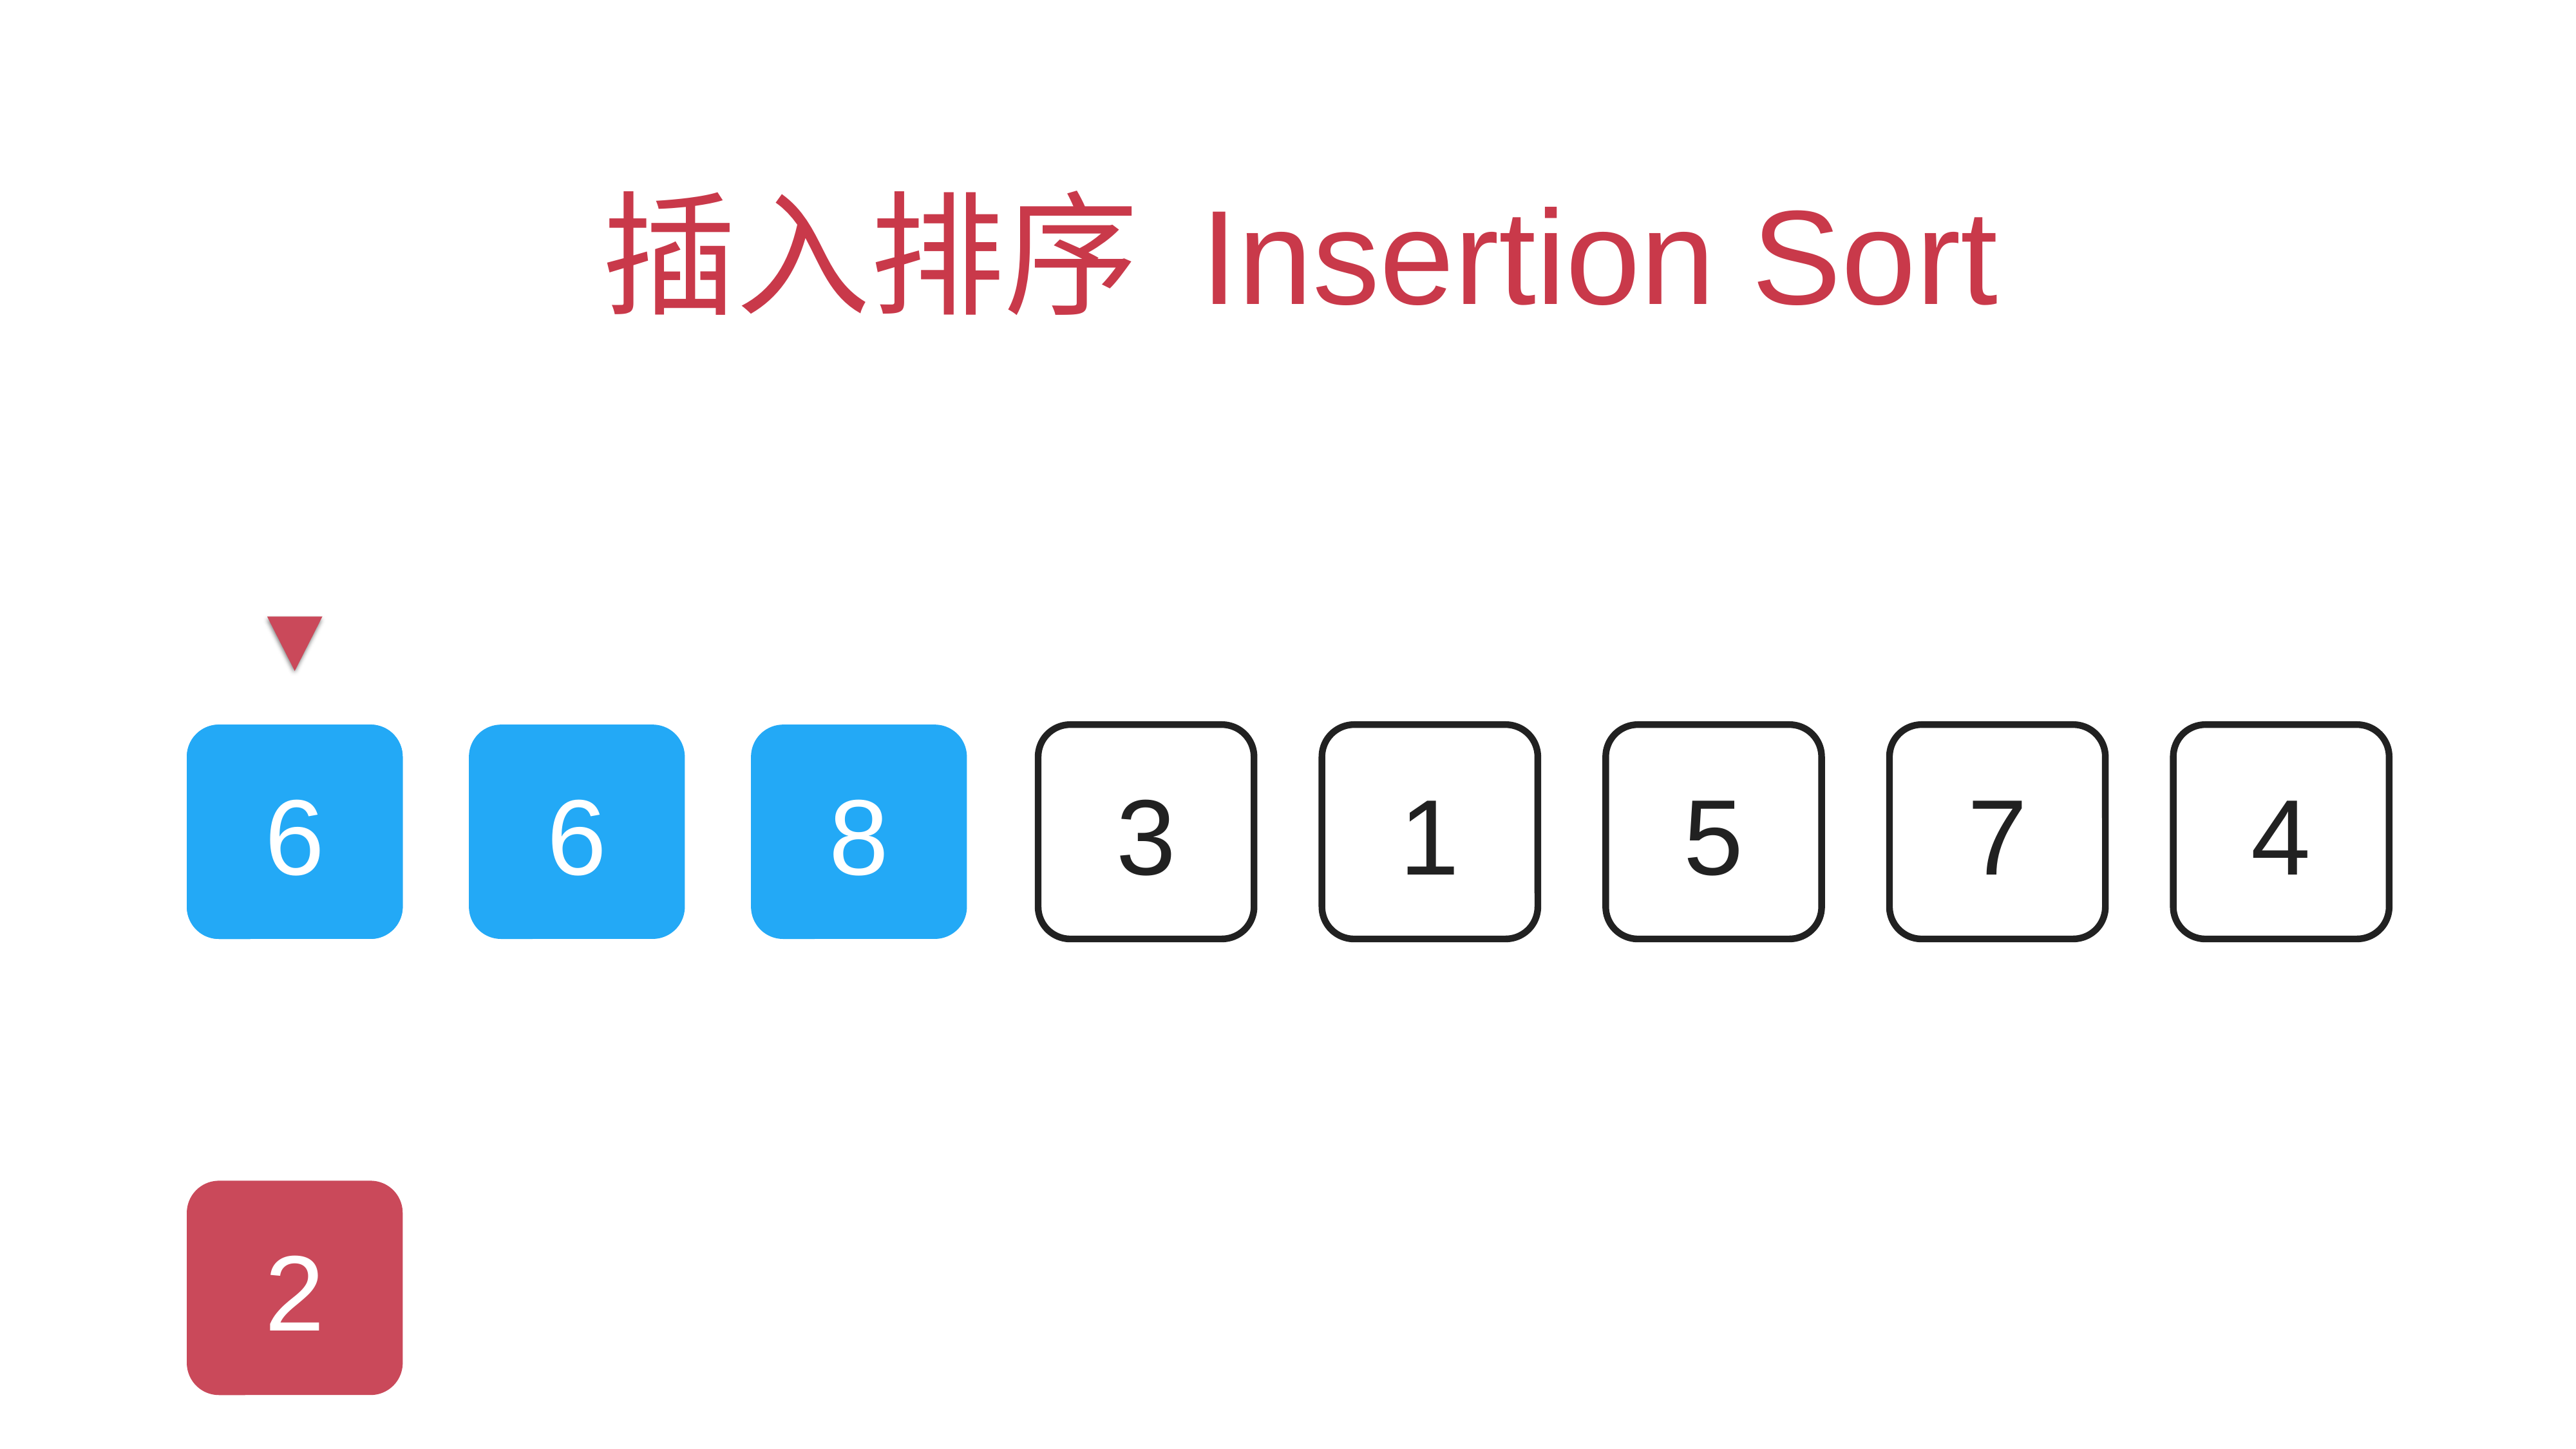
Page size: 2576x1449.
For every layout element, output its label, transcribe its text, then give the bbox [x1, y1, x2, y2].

title 插入排序 Insertion Sort [187, 122, 2389, 337]
text_box 6 [187, 724, 403, 940]
text_box 4 [2173, 724, 2389, 940]
text_box [267, 616, 323, 671]
text_box 8 [751, 724, 967, 940]
text_box 2 [187, 1180, 403, 1396]
text_box 3 [1038, 724, 1255, 940]
text_box 1 [1321, 724, 1538, 940]
text_box 6 [469, 724, 685, 940]
text_box 7 [1889, 724, 2106, 940]
text_box 5 [1605, 724, 1822, 940]
